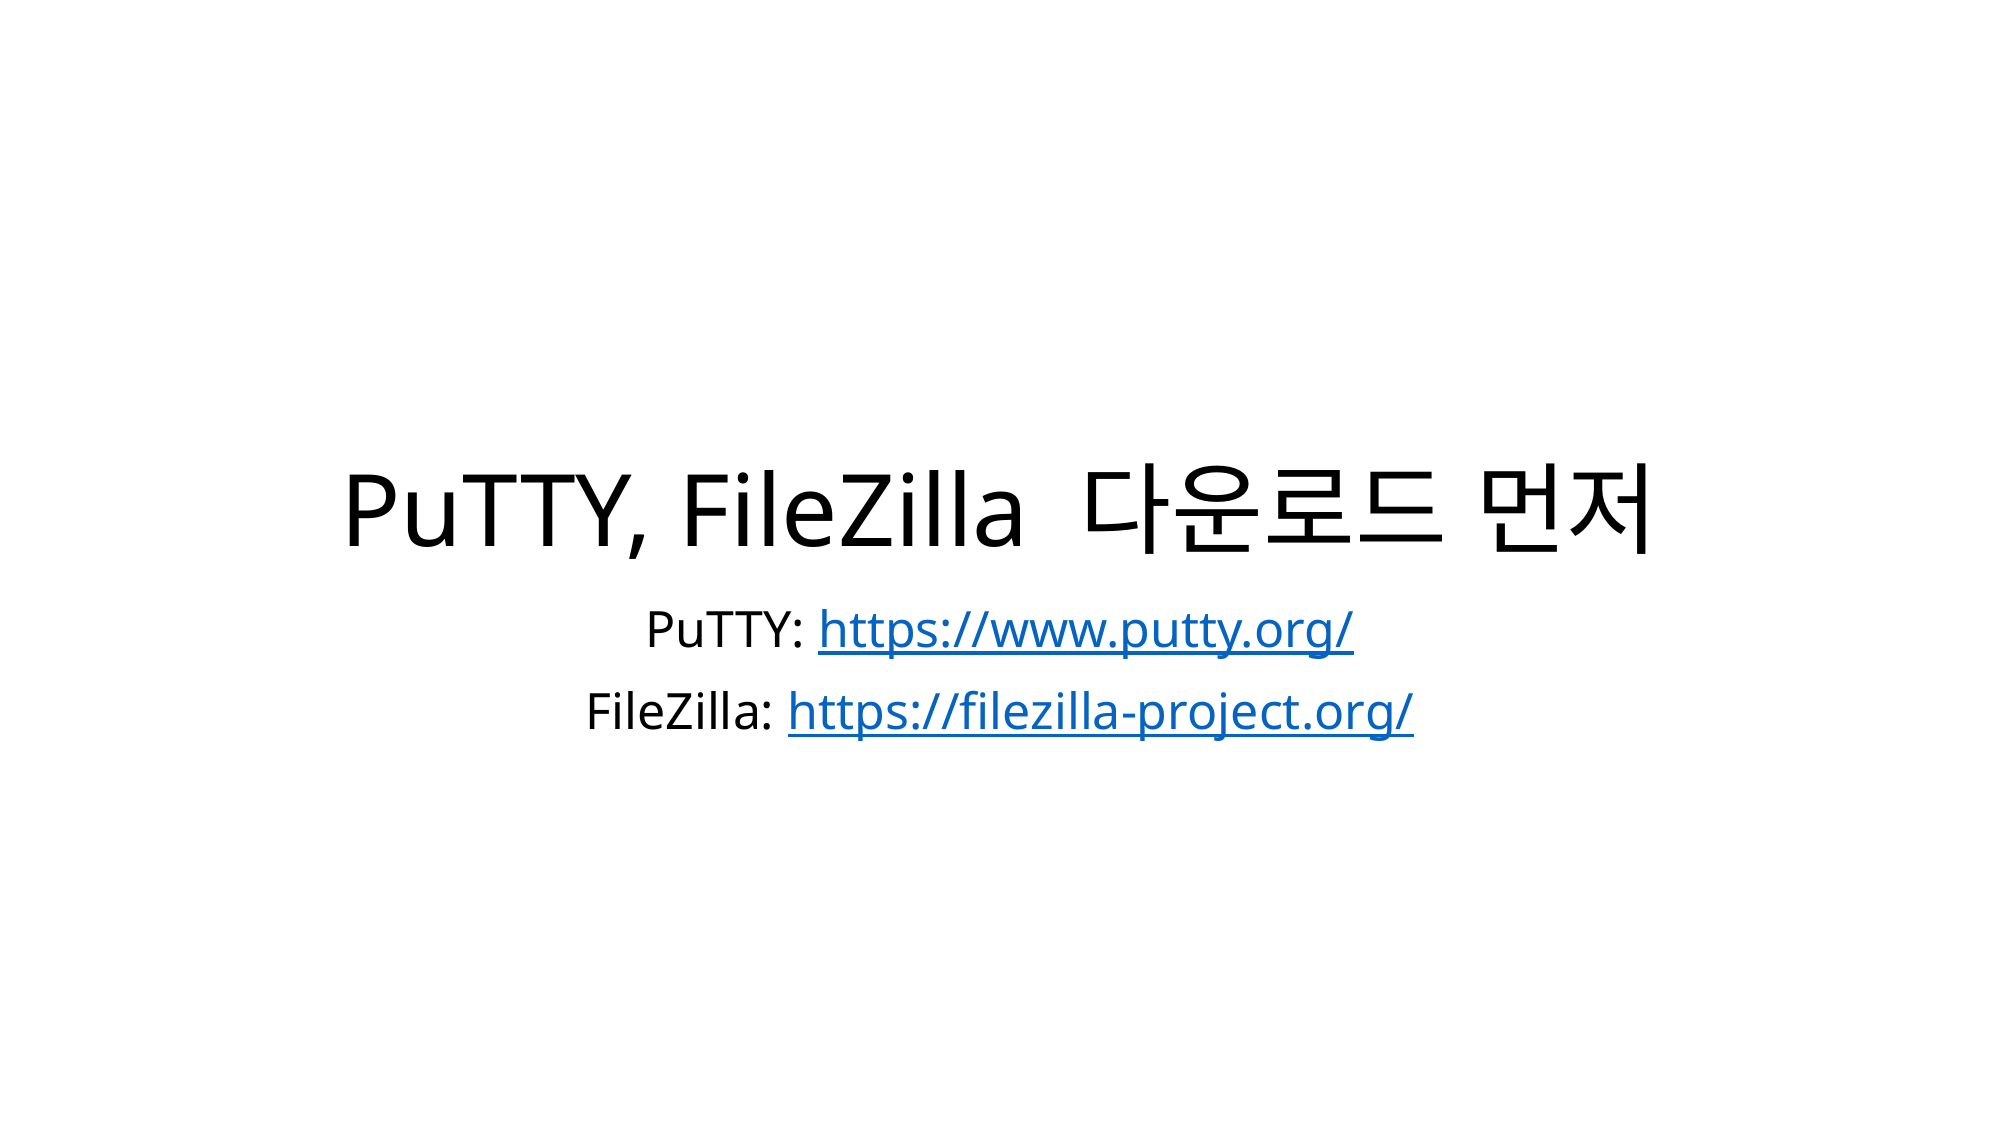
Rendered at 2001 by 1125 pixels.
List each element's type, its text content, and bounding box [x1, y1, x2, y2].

subtitle PuTTY: https://www.putty.org/ FileZilla: https://filezilla-project.org/ [249, 590, 1750, 863]
title PuTTY, FileZilla 다운로드 먼저 [249, 184, 1750, 576]
